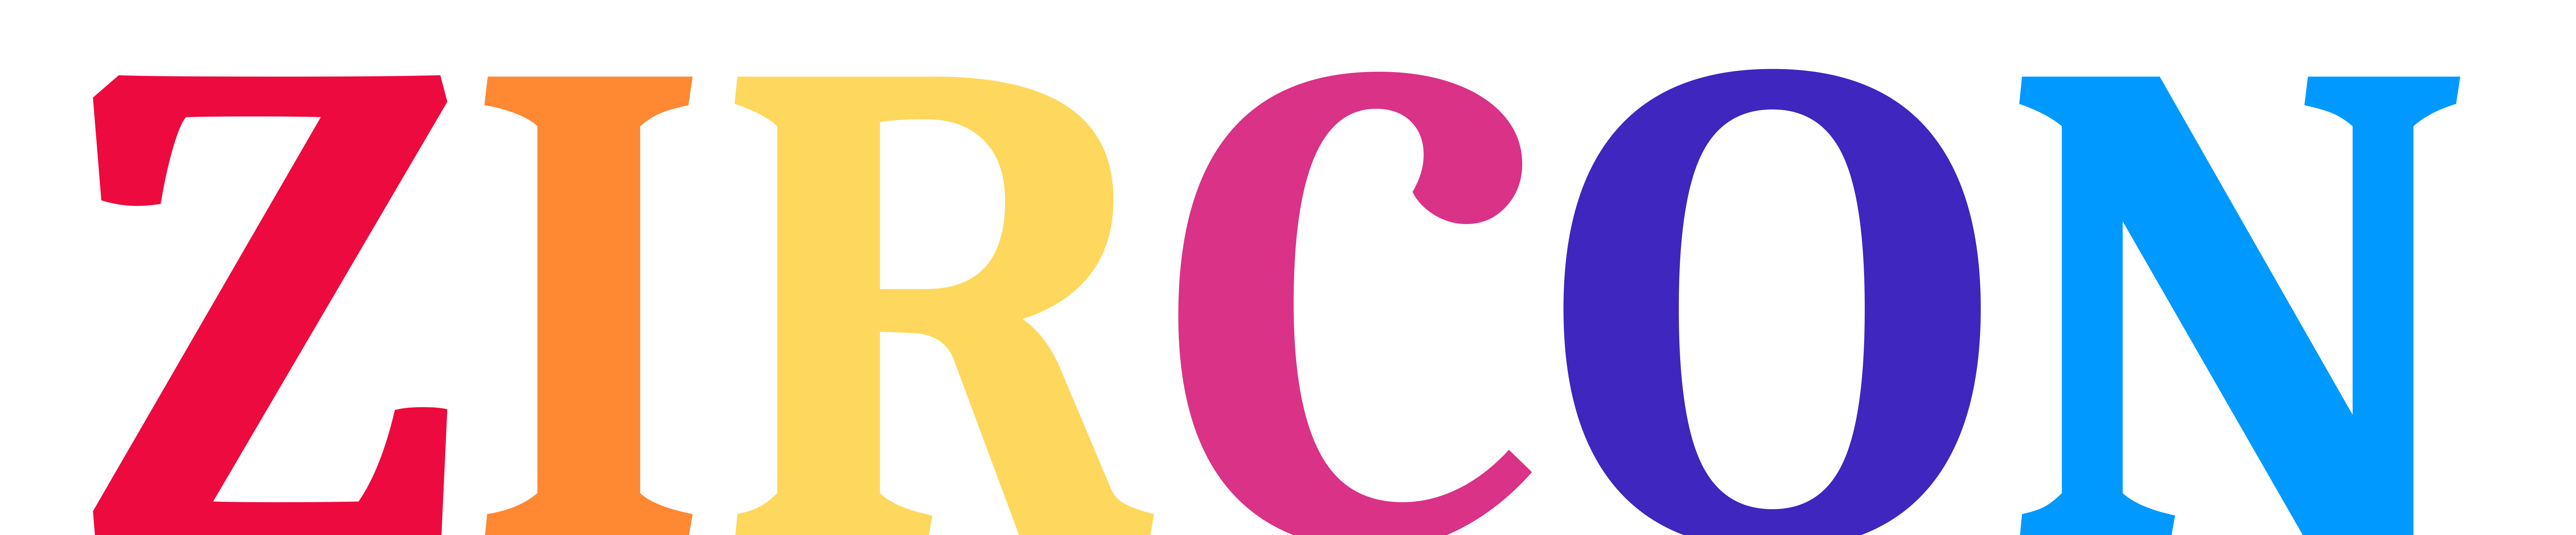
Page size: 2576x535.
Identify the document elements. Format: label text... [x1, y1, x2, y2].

text_box Zirconia [0, 0, 2576, 535]
